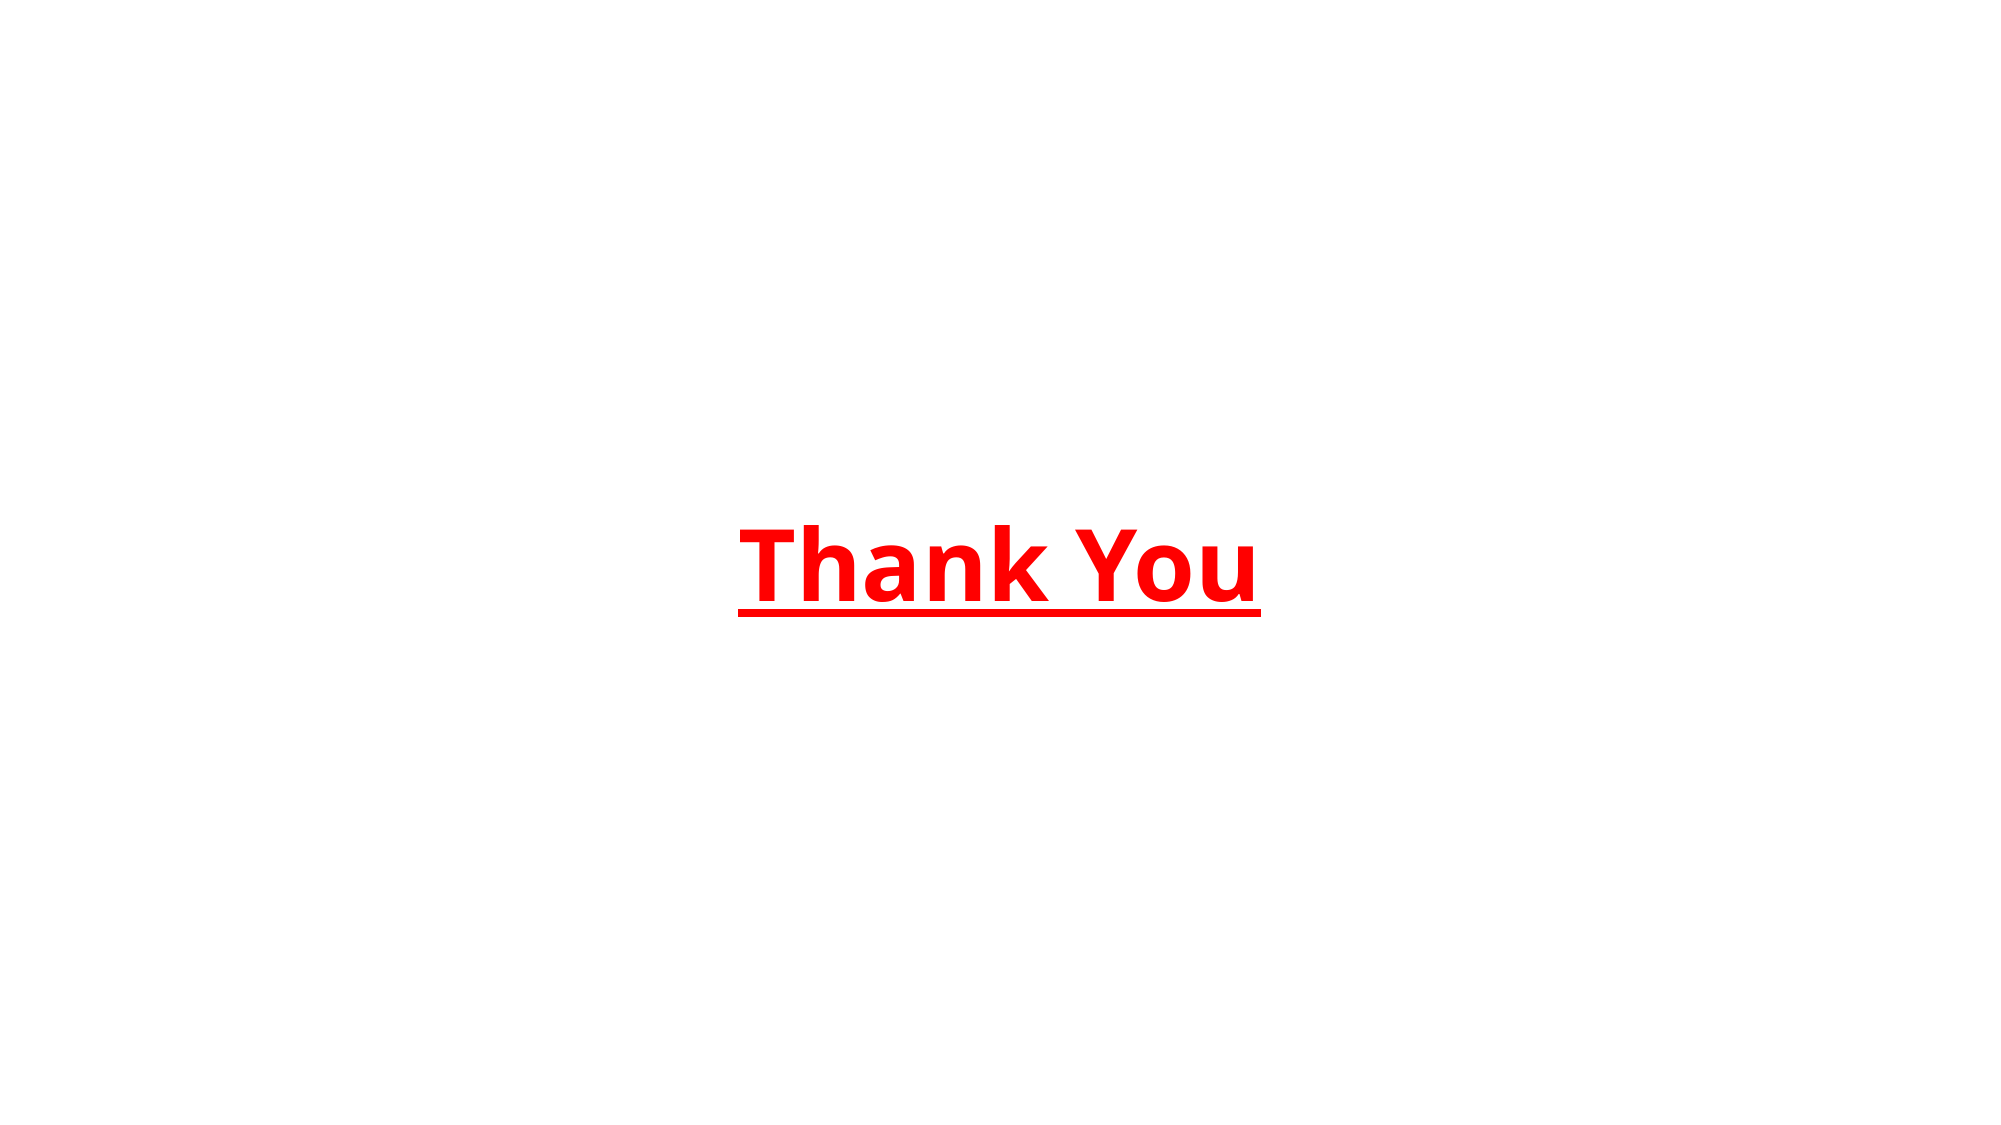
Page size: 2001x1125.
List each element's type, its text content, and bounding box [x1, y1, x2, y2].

text_box Thank You [220, 494, 1780, 629]
